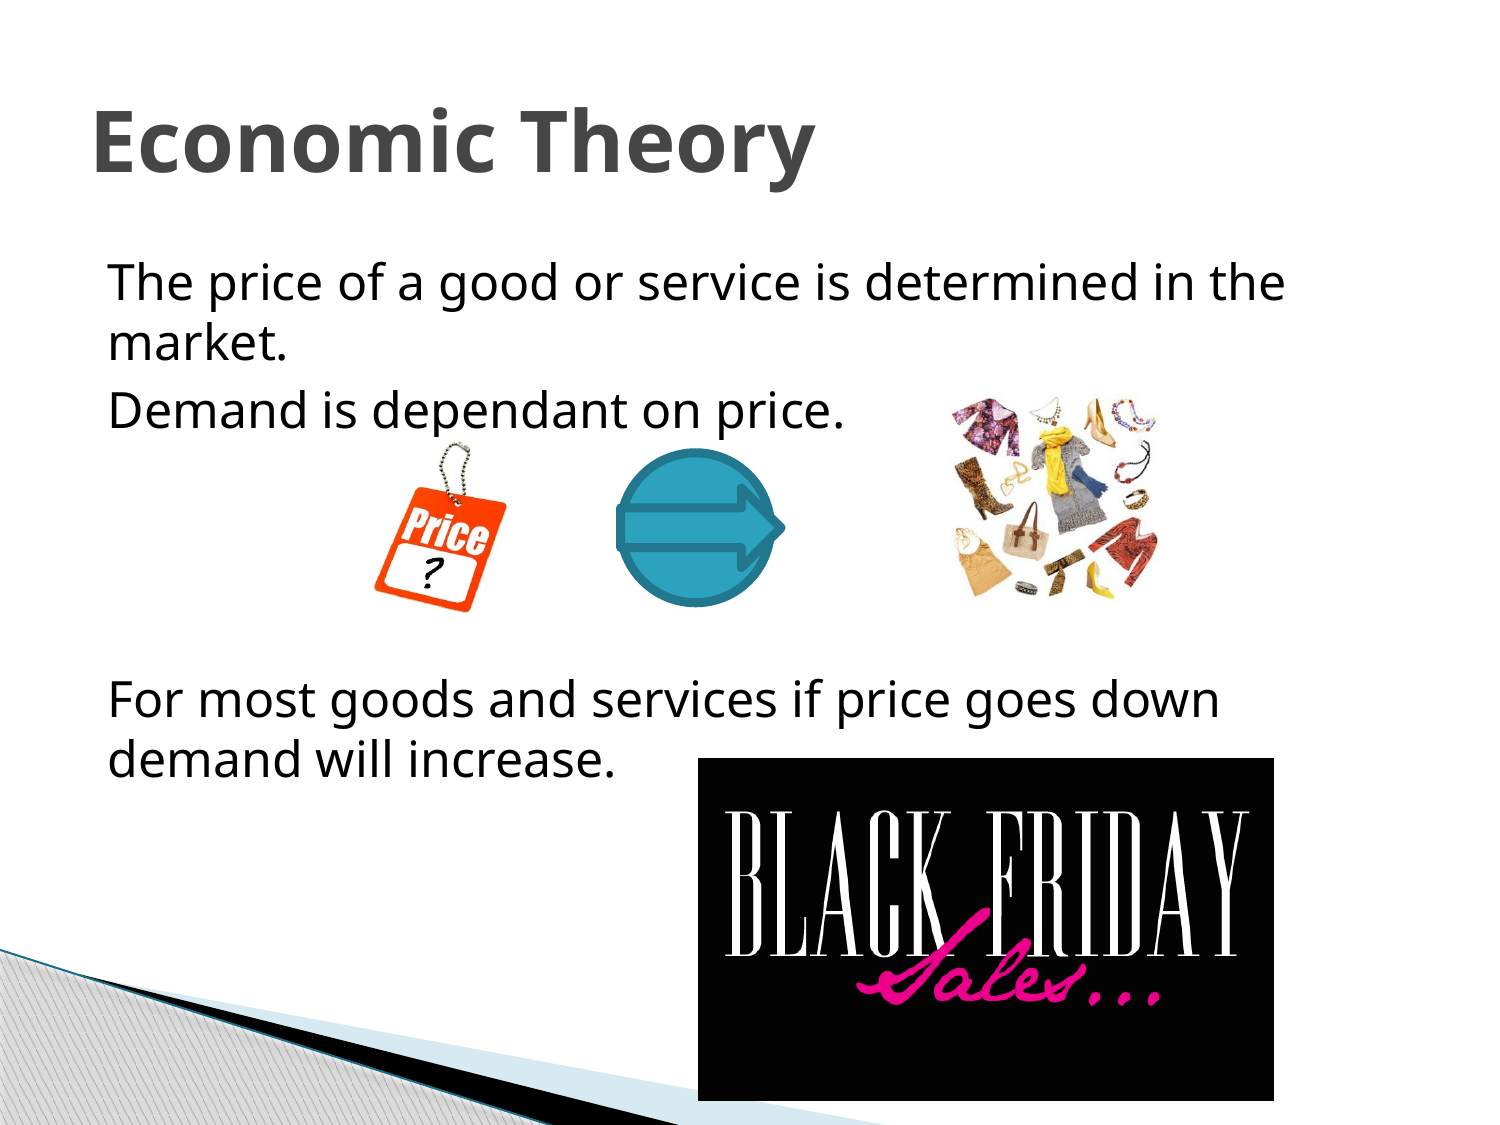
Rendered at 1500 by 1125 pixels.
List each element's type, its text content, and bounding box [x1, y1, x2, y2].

text_box [619, 543, 774, 608]
picture [698, 758, 1275, 1102]
text_box [620, 448, 774, 513]
list The price of a good or service is determined in the market. Demand is dependant on price. For most goods and services if price goes down demand will increase. [75, 243, 1425, 986]
text_box [616, 483, 786, 572]
title Economic Theory [75, 45, 1425, 233]
picture [366, 437, 513, 619]
picture [949, 394, 1160, 603]
